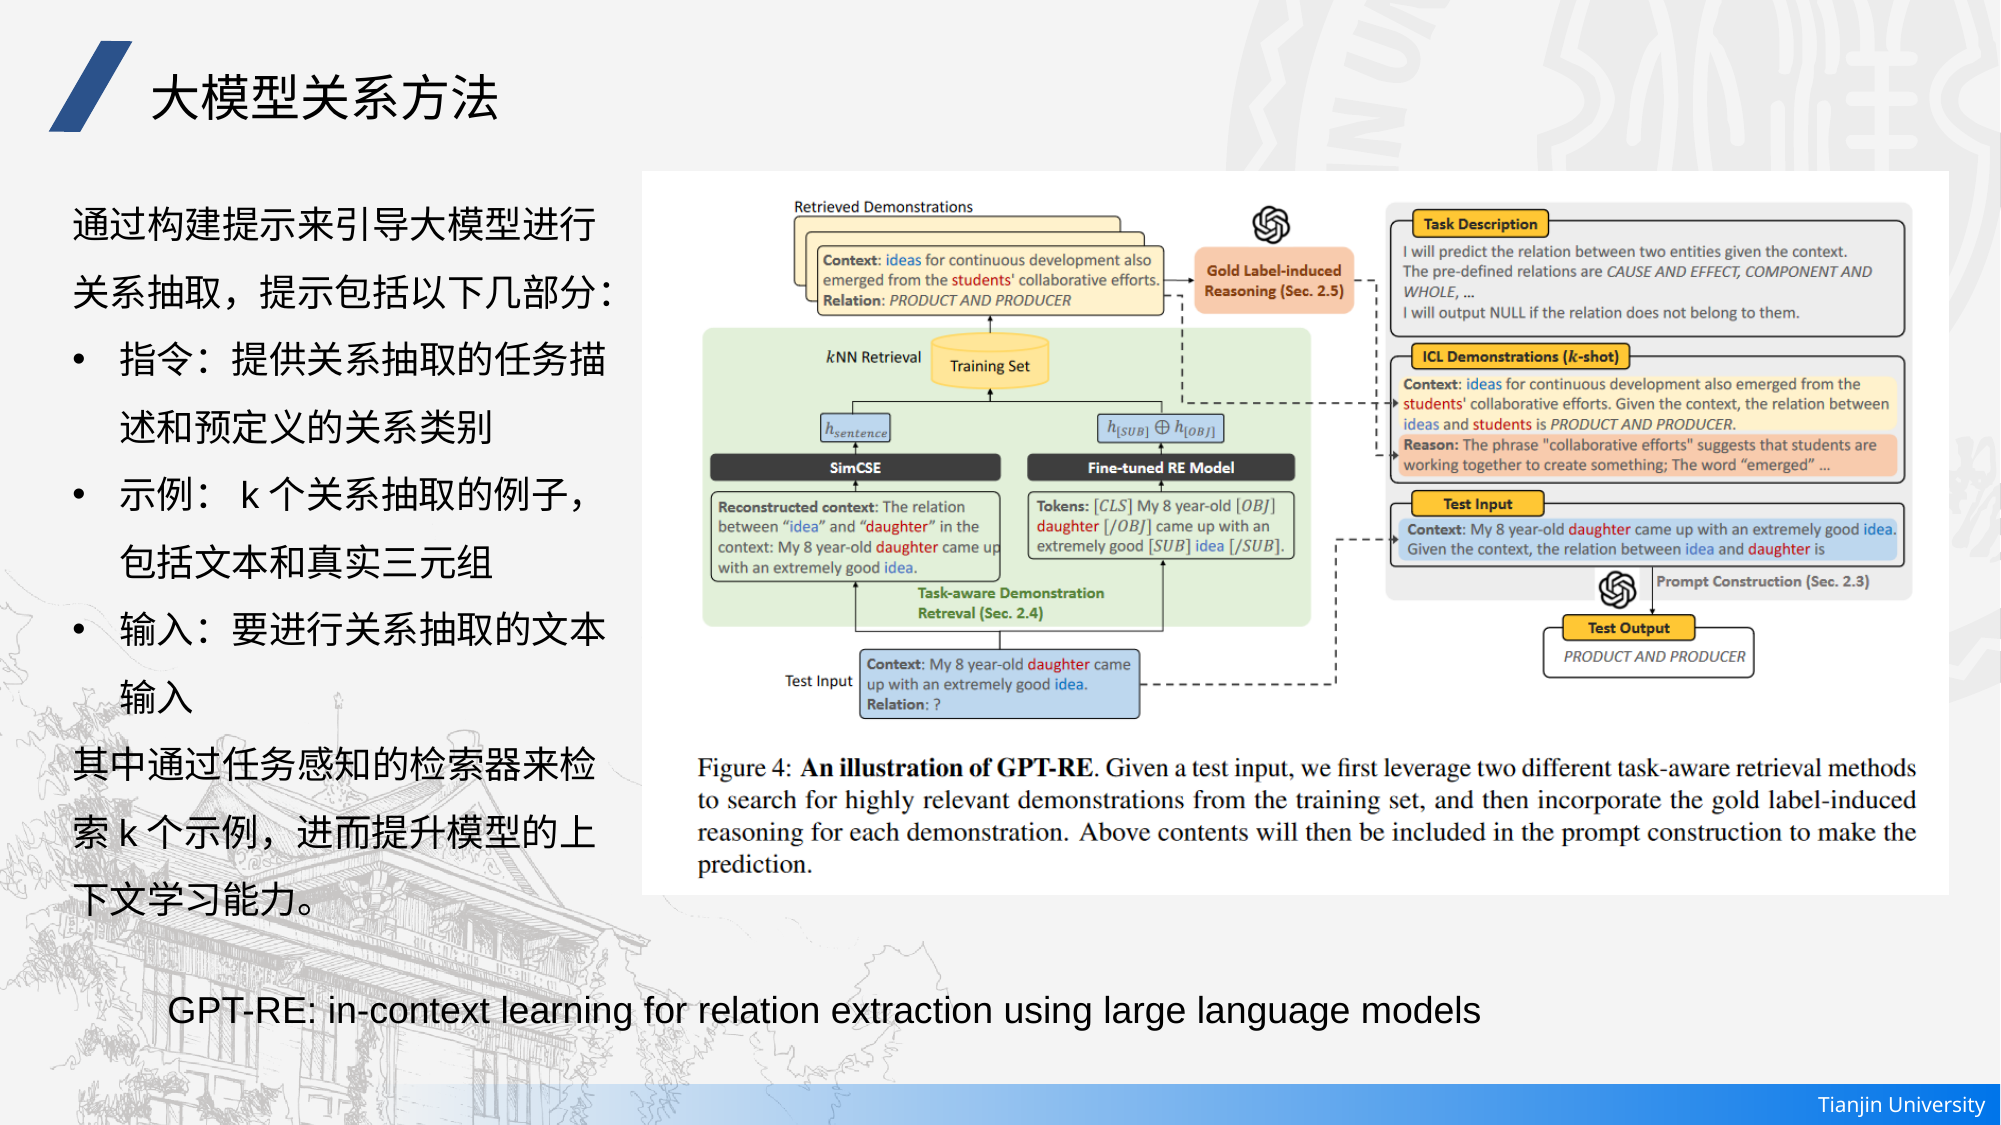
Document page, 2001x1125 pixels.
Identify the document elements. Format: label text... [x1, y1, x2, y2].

text_box 通过构建提示来引导大模型进行关系抽取，提示包括以下几部分： 指令：提供关系抽取的任务描述和预定义的关系类别 示例：k个关系抽取的例子，包括文本和真实三元组 输入：要进行关系抽取的文本输入 其中通过任务感知的检索器来检索k个示例，进而提升模型的上下文学习能力。 [57, 171, 643, 929]
text_box 大模型关系方法 [135, 58, 612, 134]
text_box [48, 40, 133, 132]
text_box GPT-RE: in-context learning for relation extraction using large language models [152, 978, 1891, 1039]
picture [642, 171, 1949, 896]
